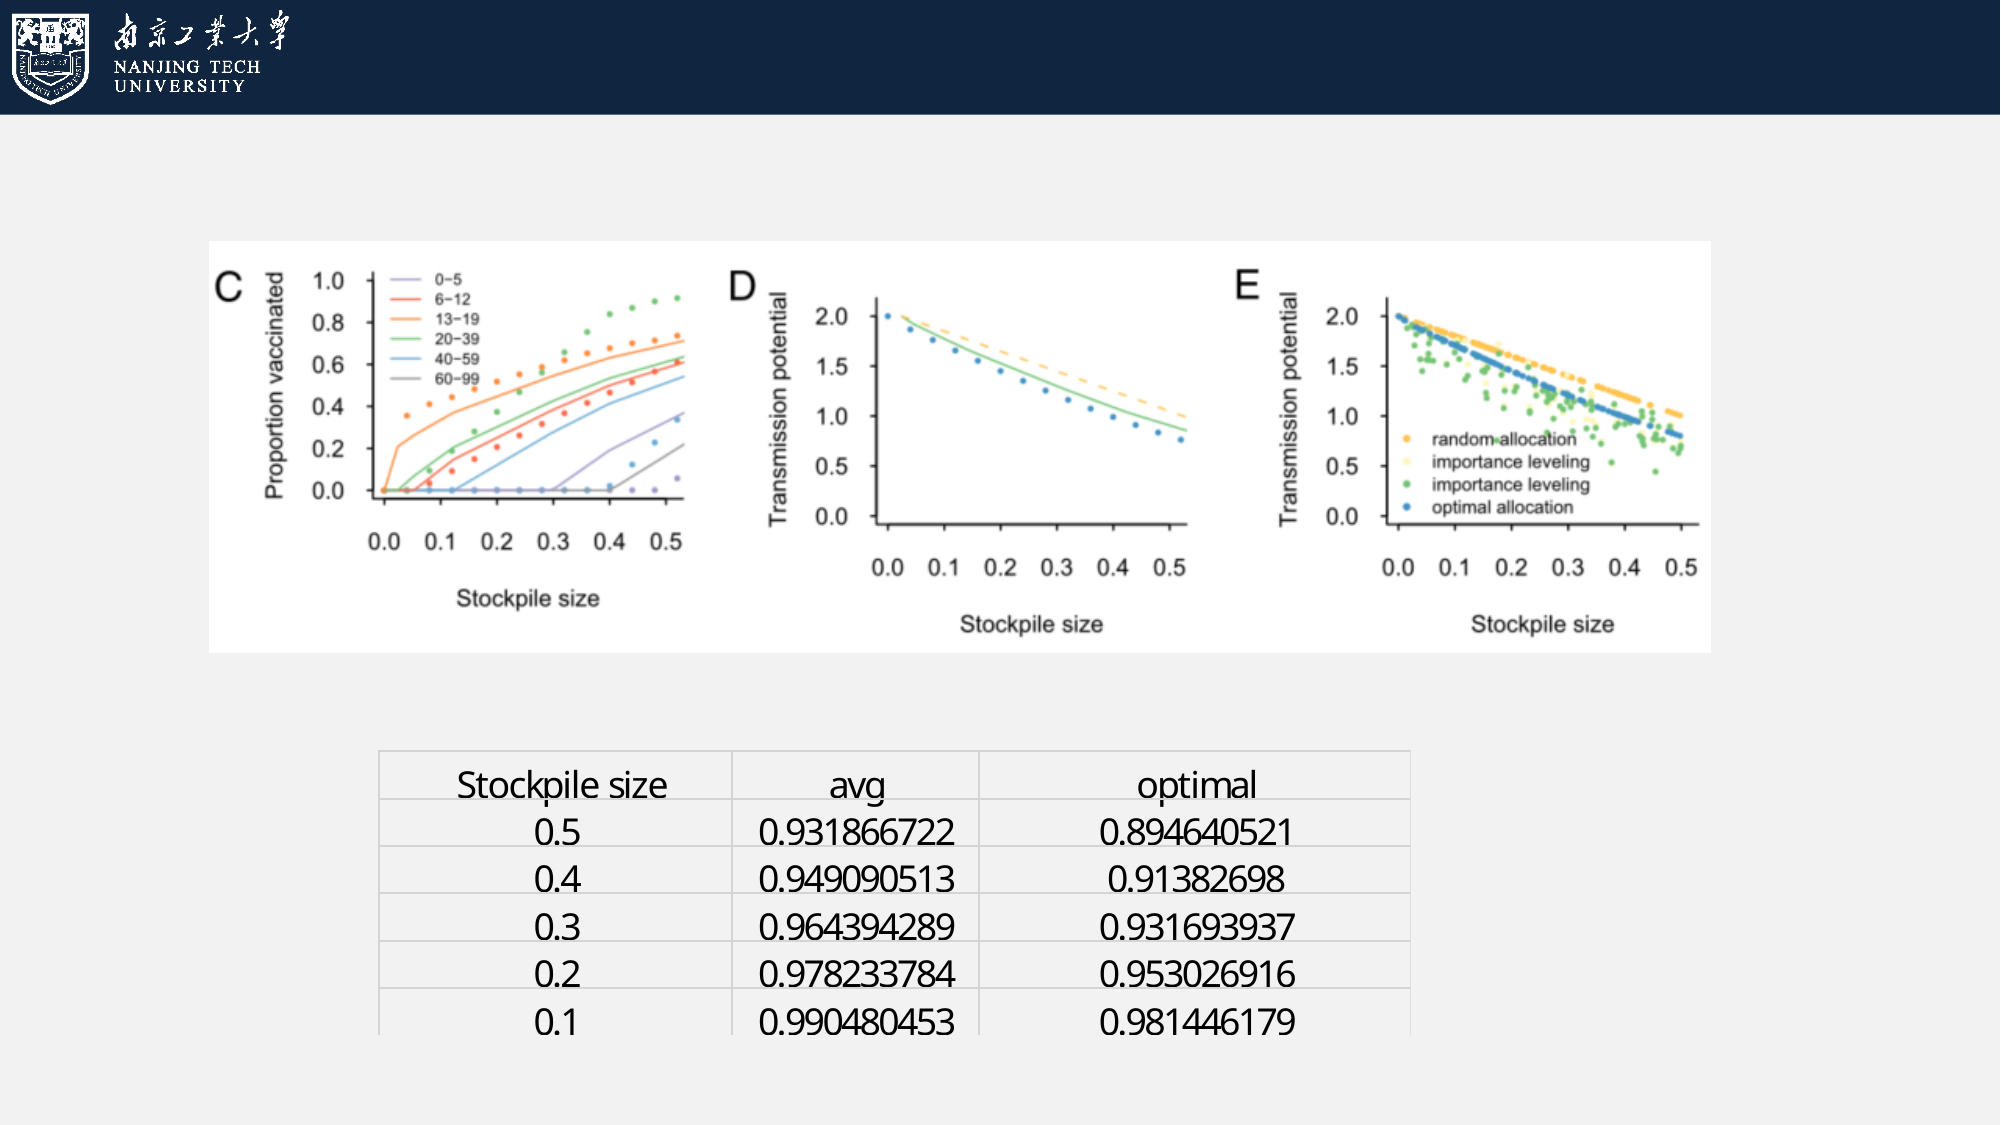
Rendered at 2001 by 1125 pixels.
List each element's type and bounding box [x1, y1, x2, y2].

picture [209, 241, 1711, 653]
text_box [377, 750, 1413, 1037]
picture [12, 10, 289, 105]
